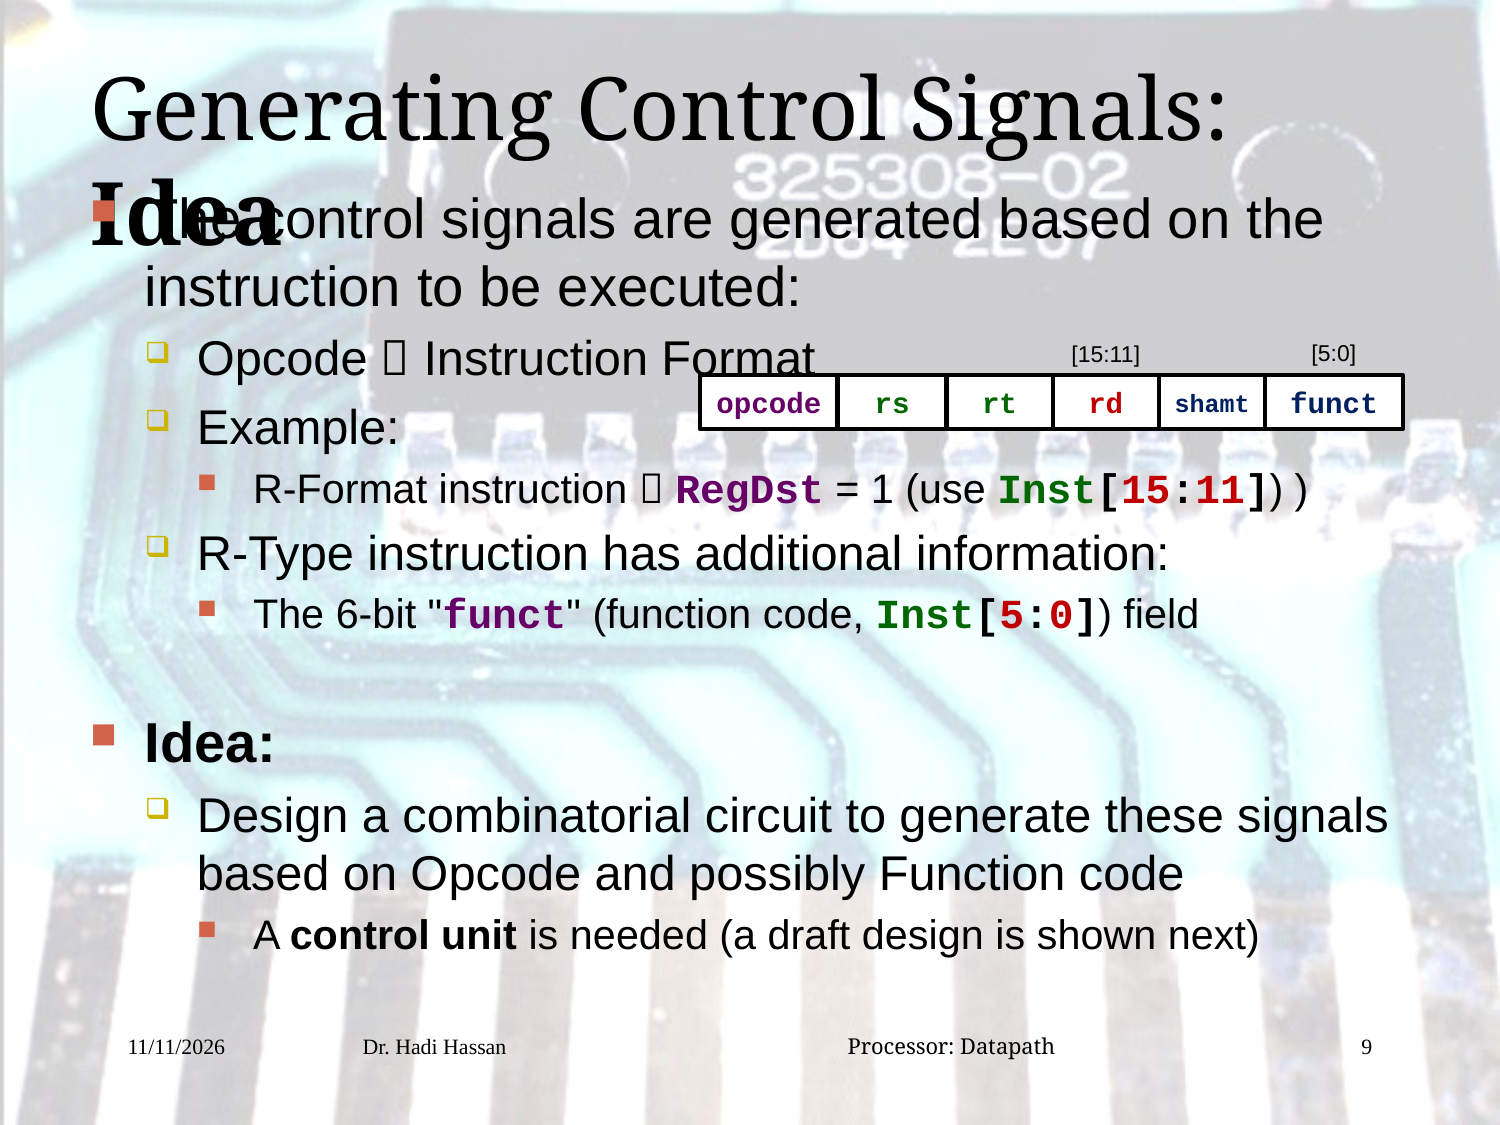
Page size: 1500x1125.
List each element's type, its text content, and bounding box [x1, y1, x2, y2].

text_box Generating Control Signals: Idea [74, 45, 1425, 174]
text_box The control signals are generated based on the instruction to be executed: Opcode  Instruction Format Example: R-Format instruction  RegDst = 1 (use Inst[15:11]) ) R-Type instruction has additional information: The 6-bit "funct" (function code, Inst[5:0]) field Idea: Design a combinatorial circuit to generate these signals based on Opcode and possibly Function code A control unit is needed (a draft design is shown next) [74, 174, 1425, 981]
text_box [699, 330, 1403, 430]
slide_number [112, 1024, 426, 1101]
picture [0, 0, 1500, 1125]
footer Dr. Hadi Hassan Processor: Datapath [271, 1024, 1074, 1082]
slide_number 9 [1074, 1024, 1388, 1101]
